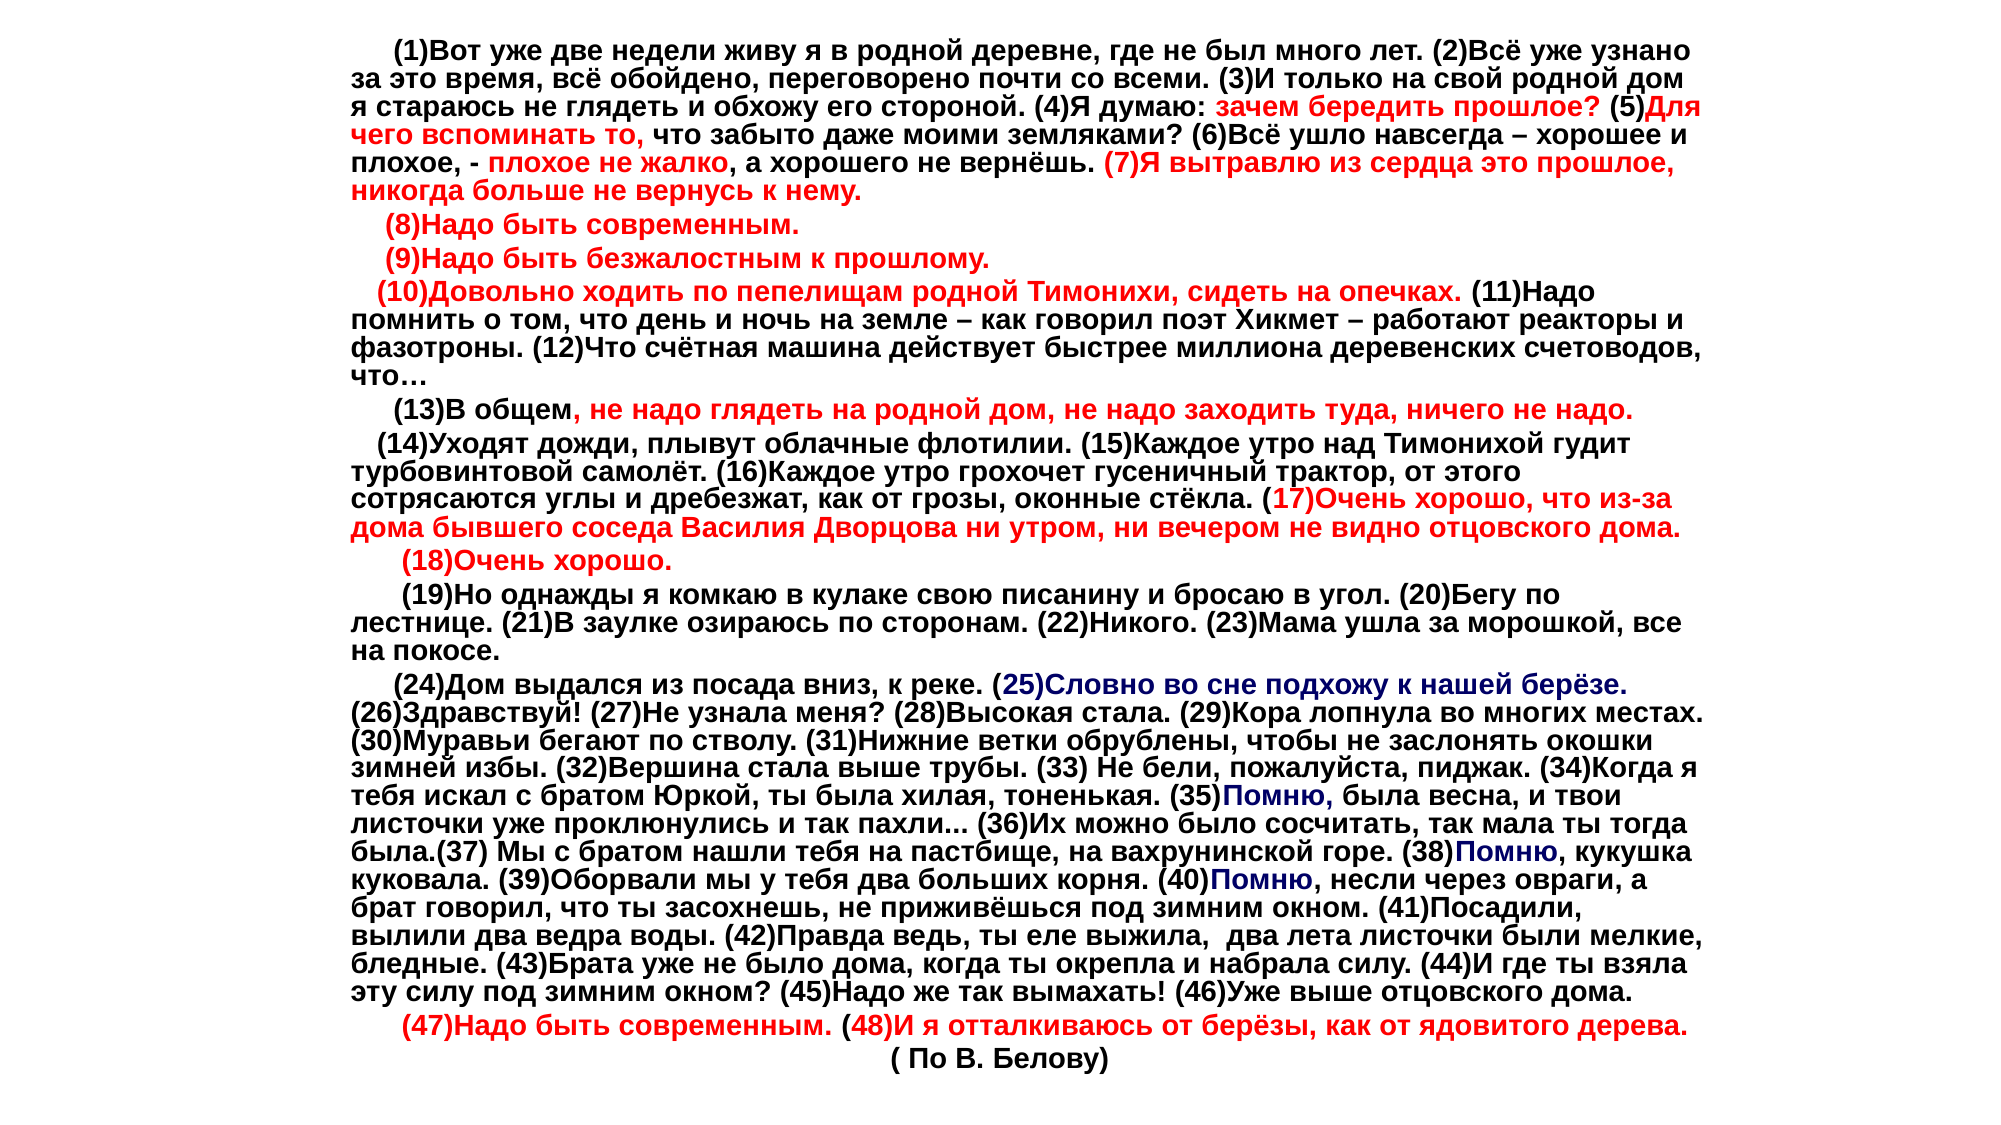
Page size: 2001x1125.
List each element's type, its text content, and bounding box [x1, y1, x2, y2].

list (1)Вот уже две недели живу я в родной деревне, где не был много лет. (2)Всё уже узнано за это время, всё обойдено, переговорено почти со всеми. (3)И только на свой родной дом я стараюсь не глядеть и обхожу его стороной. (4)Я думаю: зачем бередить прошлое? (5)Для чего вспоминать то, что забыто даже моими земляками? (6)Всё ушло навсегда – хорошее и плохое, - плохое не жалко, а хорошего не вернёшь. (7)Я вытравлю из сердца это прошлое, никогда больше не вернусь к нему. (8)Надо быть современным. (9)Надо быть безжалостным к прошлому. (10)Довольно ходить по пепелищам родной Тимонихи, сидеть на опечках. (11)Надо помнить о том, что день и ночь на земле – как говорил поэт Хикмет – работают реакторы и фазотроны. (12)Что счётная машина действует быстрее миллиона деревенских счетоводов, что… (13)В общем, не надо глядеть на родной дом, не надо заходить туда, ничего не надо. (14)Уходят дожди, плывут облачные флотилии. (15)Каждое утро над Тимонихой гудит турбовинтовой самолёт. (16)Каждое утро грохочет гусеничный трактор, от этого сотрясаются углы и дребезжат, как от грозы, оконные стёкла. (17)Очень хорошо, что из-за дома бывшего соседа Василия Дворцова ни утром, ни вечером не видно отцовского дома. (18)Очень хорошо. (19)Но однажды я комкаю в кулаке свою писанину и бросаю в угол. (20)Бегу по лестнице. (21)В заулке озираюсь по сторонам. (22)Никого. (23)Мама ушла за морошкой, все на покосе. (24)Дом выдался из посада вниз, к реке. (25)Словно во сне подхожу к нашей берёзе. (26)Здравствуй! (27)Не узнала меня? (28)Высокая стала. (29)Кора лопнула во многих местах. (30)Муравьи бегают по стволу. (31)Нижние ветки обрублены, чтобы не заслонять окошки зимней избы. (32)Вершина стала выше трубы. (33) Не бели, пожалуйста, пиджак. (34)Когда я тебя искал с братом Юркой, ты была хилая, тоненькая. (35)Помню, была весна, и твои листочки уже проклюнулись и так пахли... (36)Их можно было сосчитать, так мала ты тогда была.(37) Мы с братом нашли тебя на пастбище, на вахрунинской горе. (38)Помню, кукушка куковала. (39)Оборвали мы у тебя два больших корня. (40)Помню, несли через овраги, а брат говорил, что ты засохнешь, не приживёшься под зимним окном. (41)Посадили, вылили два ведра воды. (42)Правда ведь, ты еле выжила, два лета листочки были мелкие, бледные. (43)Брата уже не было дома, когда ты окрепла и набрала силу. (44)И где ты взяла эту силу под зимним окном? (45)Надо же так вымахать! (46)Уже выше отцовского дома. (47)Надо быть современным. (48)И я отталкиваюсь от берёзы, как от ядовитого дерева. ( По В. Белову) [279, 31, 1721, 1125]
